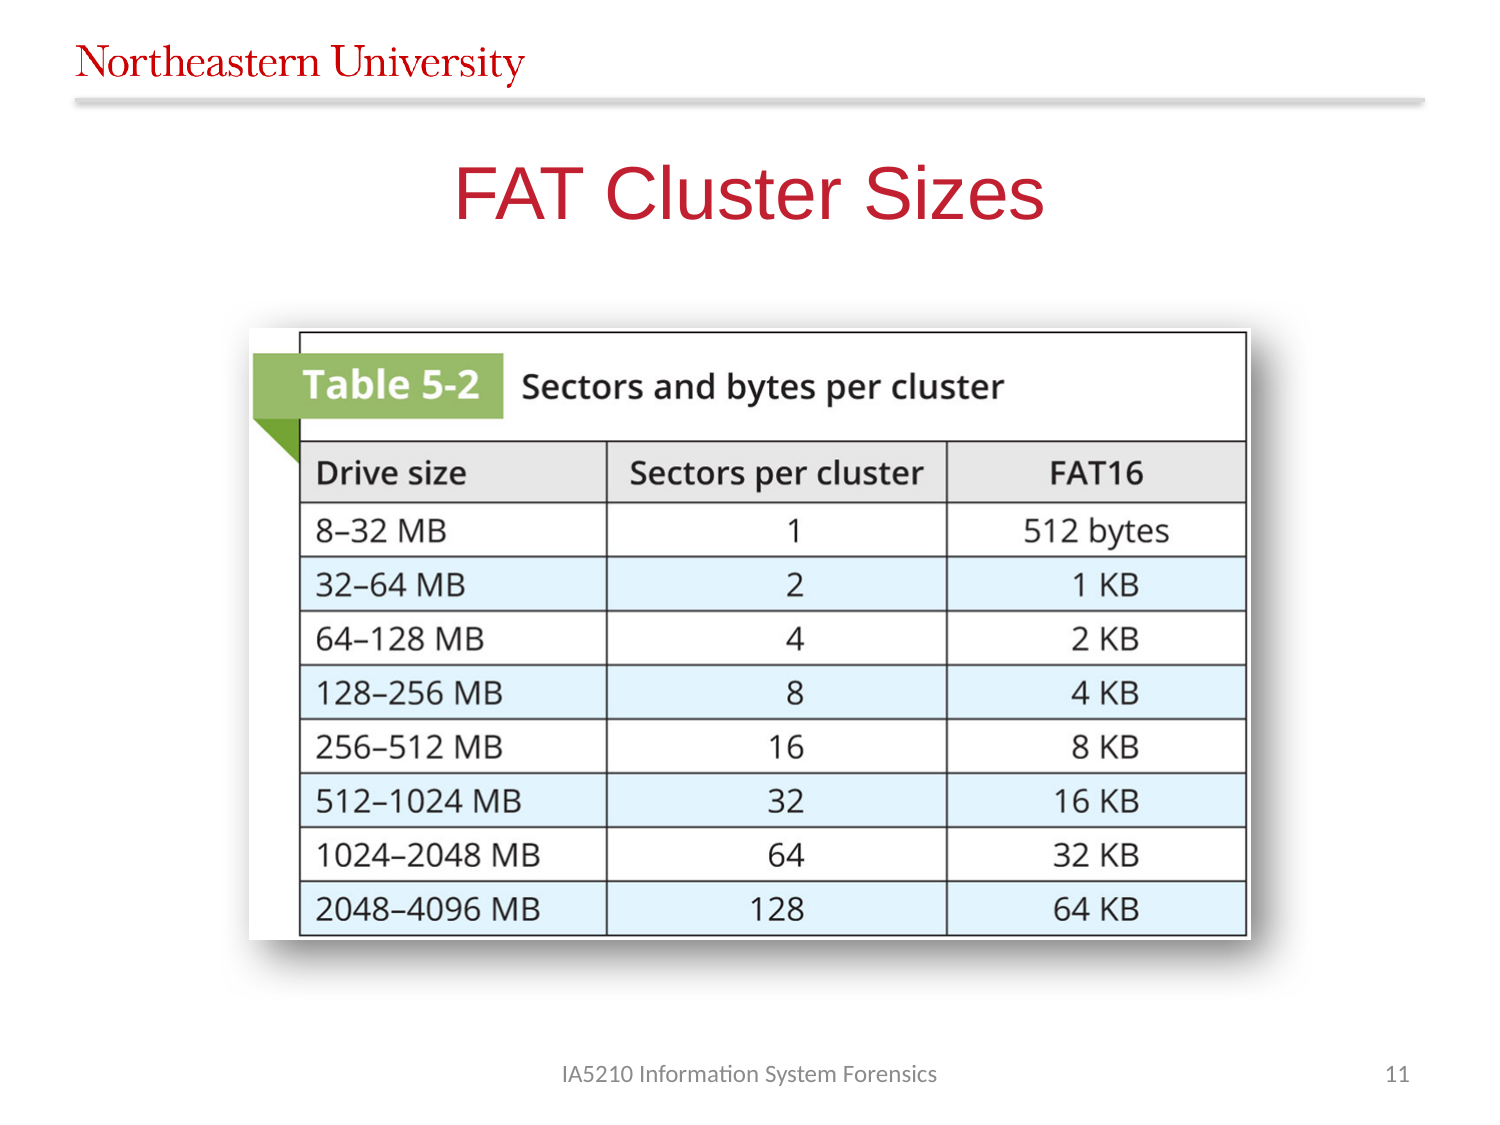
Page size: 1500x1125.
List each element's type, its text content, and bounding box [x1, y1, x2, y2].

picture [75, 44, 525, 88]
title FAT Cluster Sizes [75, 137, 1425, 263]
slide_number 11 [1074, 1042, 1425, 1103]
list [249, 327, 1251, 940]
footer IA5210 Information System Forensics [512, 1042, 988, 1103]
